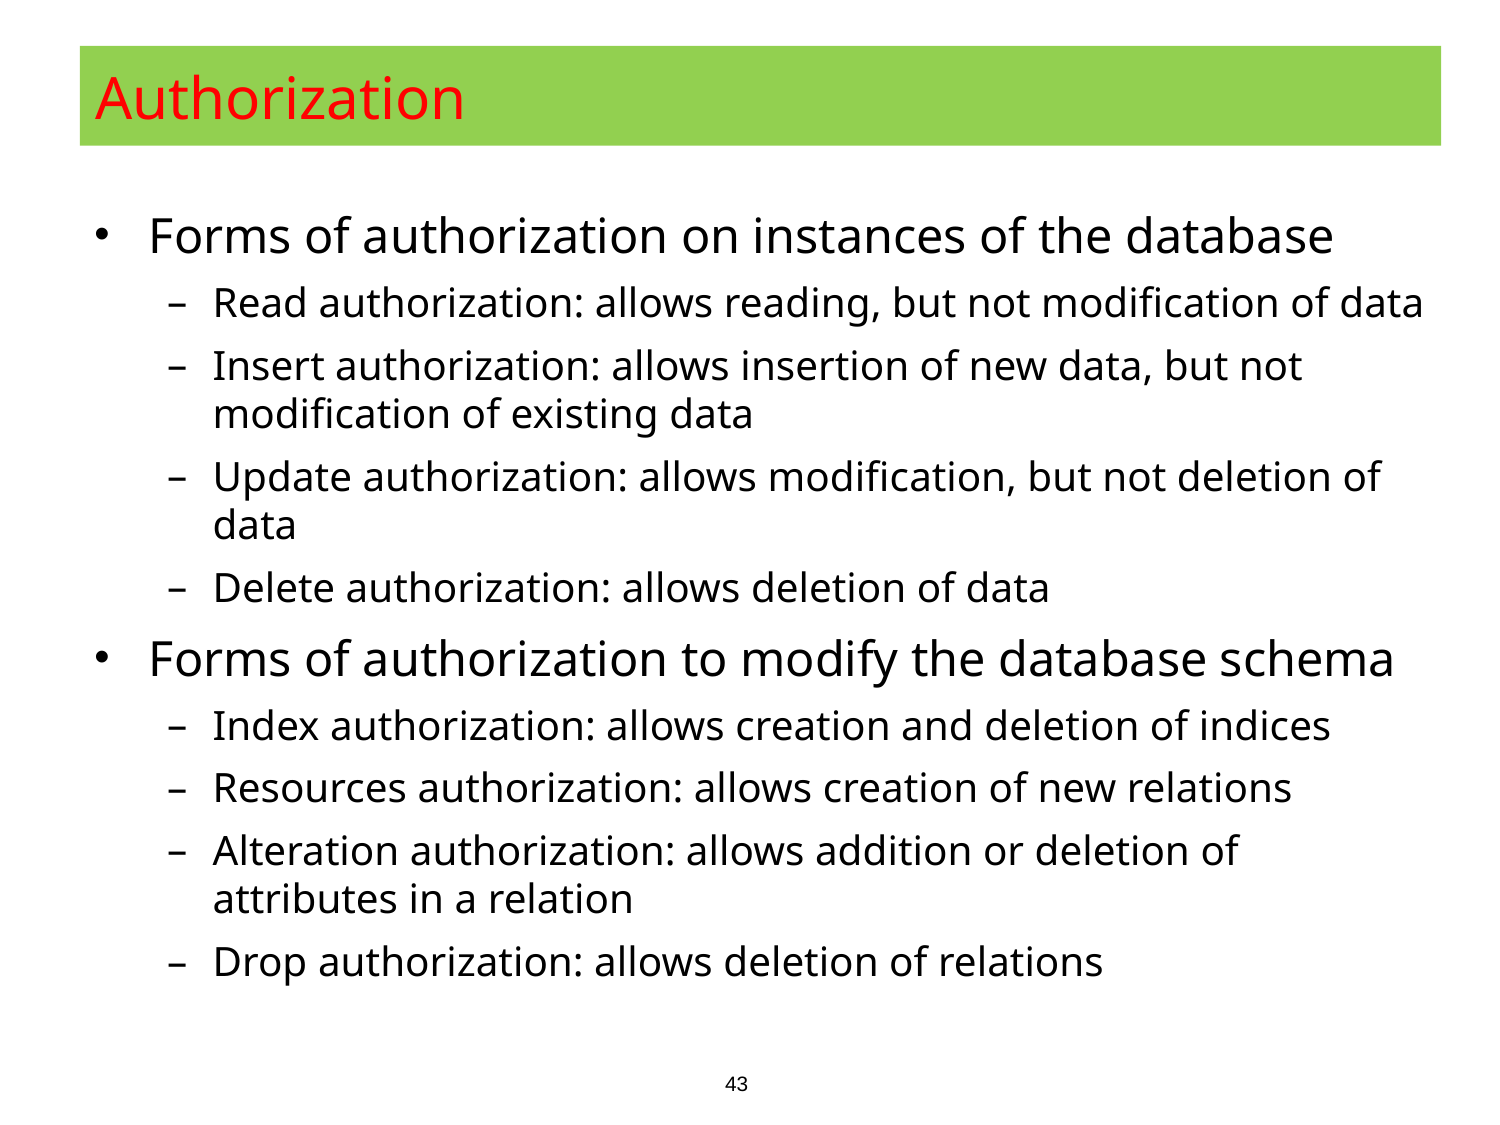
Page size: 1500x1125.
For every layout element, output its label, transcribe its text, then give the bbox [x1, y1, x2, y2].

list Forms of authorization on instances of the database Read authorization: allows reading, but not modification of data Insert authorization: allows insertion of new data, but not modification of existing data Update authorization: allows modification, but not deletion of data Delete authorization: allows deletion of data Forms of authorization to modify the database schema Index authorization: allows creation and deletion of indices Resources authorization: allows creation of new relations Alteration authorization: allows addition or deletion of attributes in a relation Drop authorization: allows deletion of relations [79, 197, 1442, 1036]
title Authorization [79, 45, 1442, 147]
